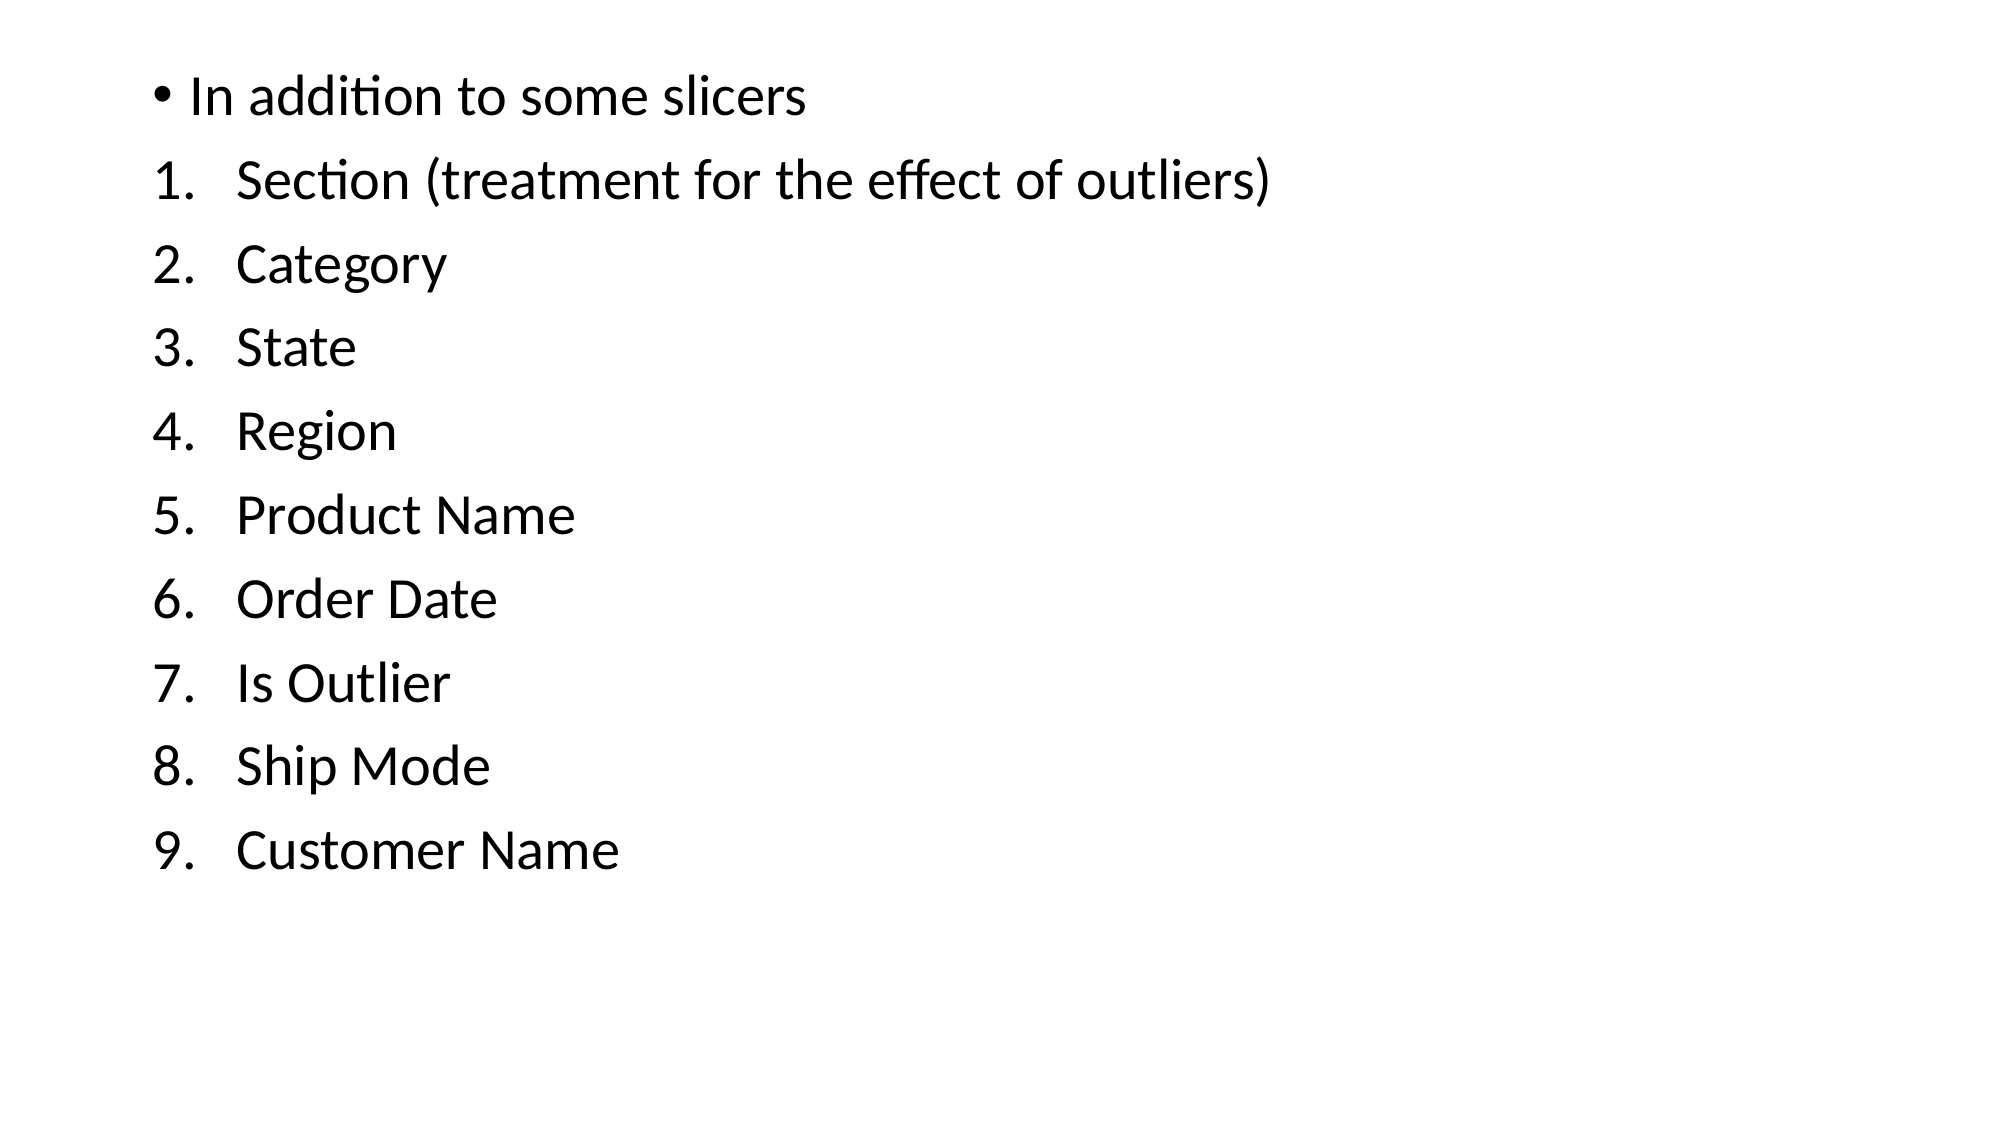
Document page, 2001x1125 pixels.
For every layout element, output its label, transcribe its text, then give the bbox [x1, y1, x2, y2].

list In addition to some slicers Section (treatment for the effect of outliers) Category State Region Product Name Order Date Is Outlier Ship Mode Customer Name [137, 57, 1863, 1014]
